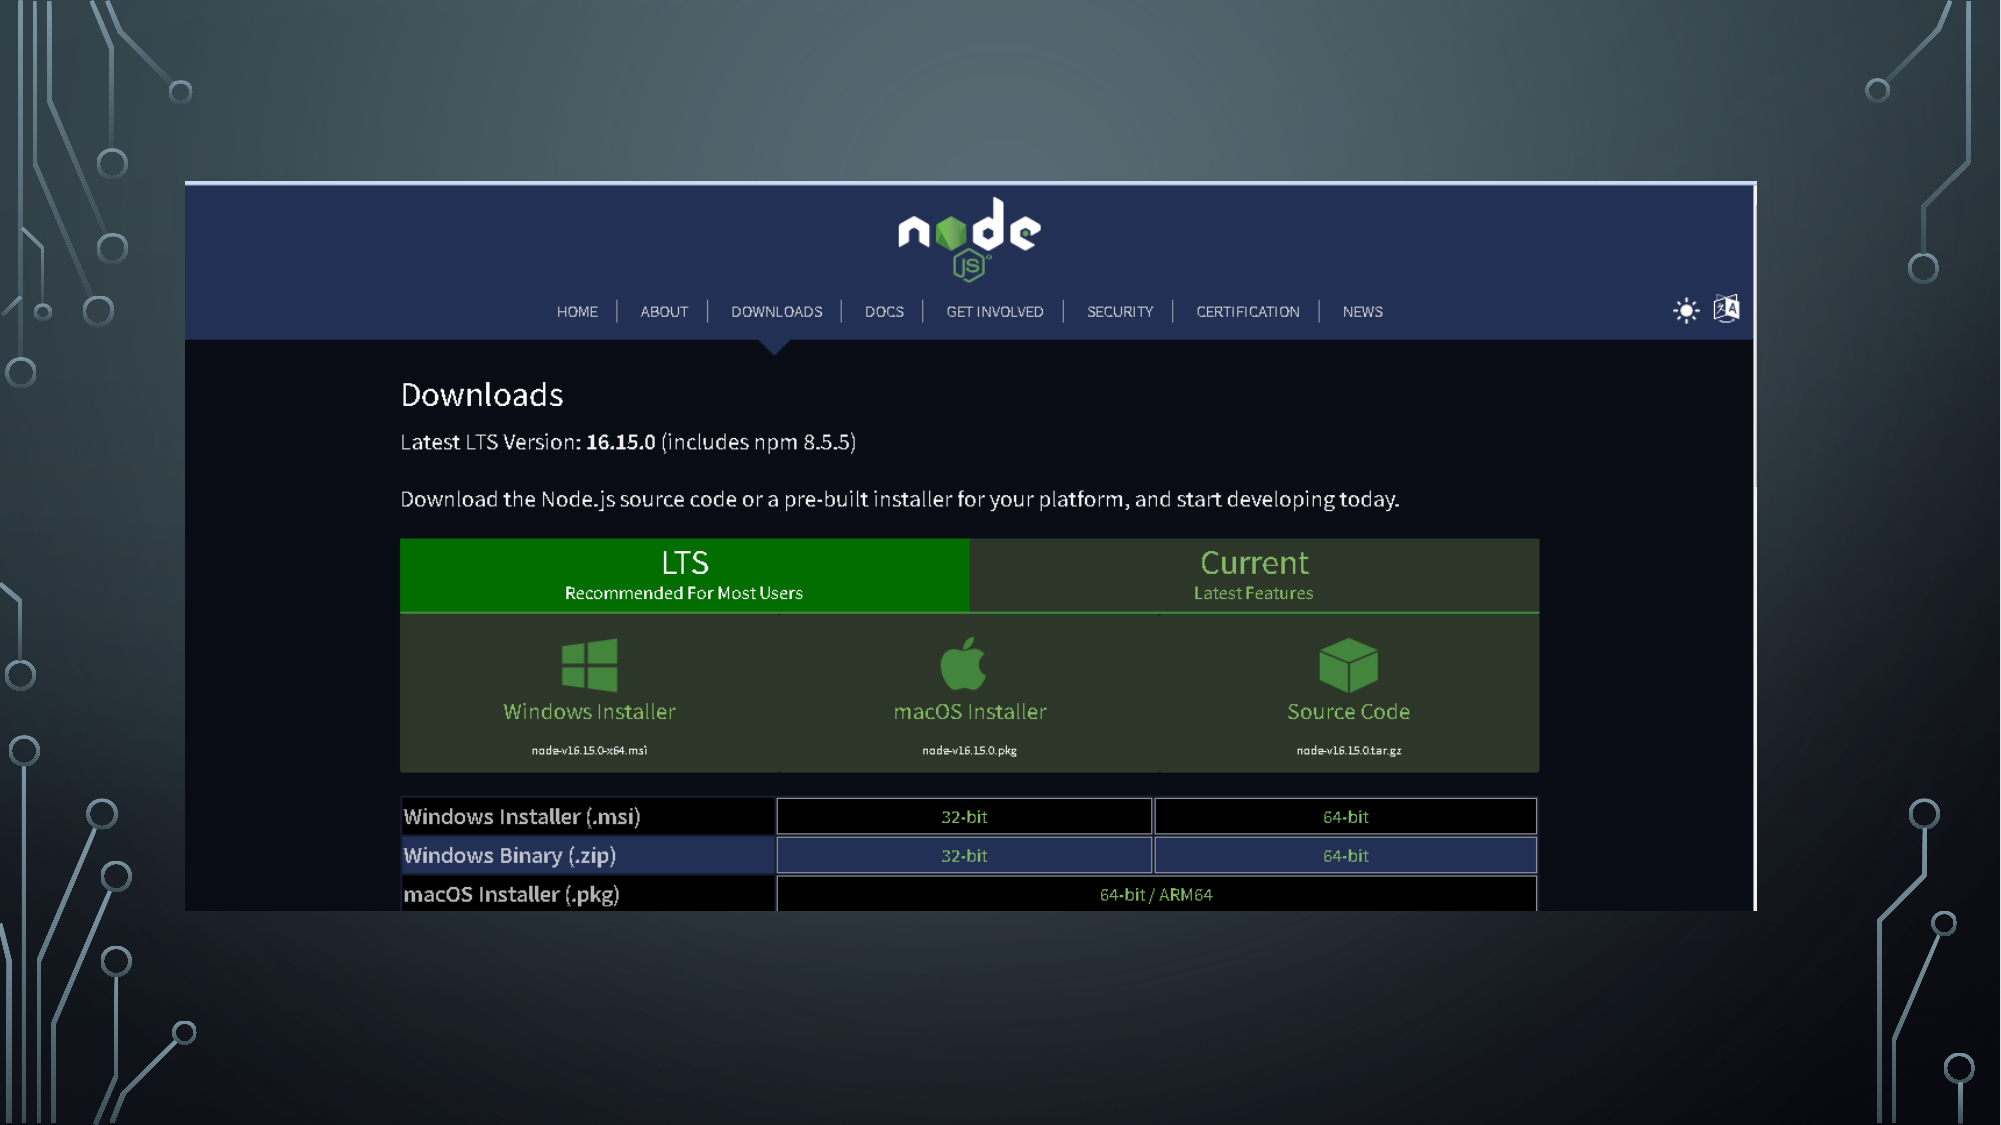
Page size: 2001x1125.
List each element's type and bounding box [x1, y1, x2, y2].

picture [185, 181, 1757, 911]
